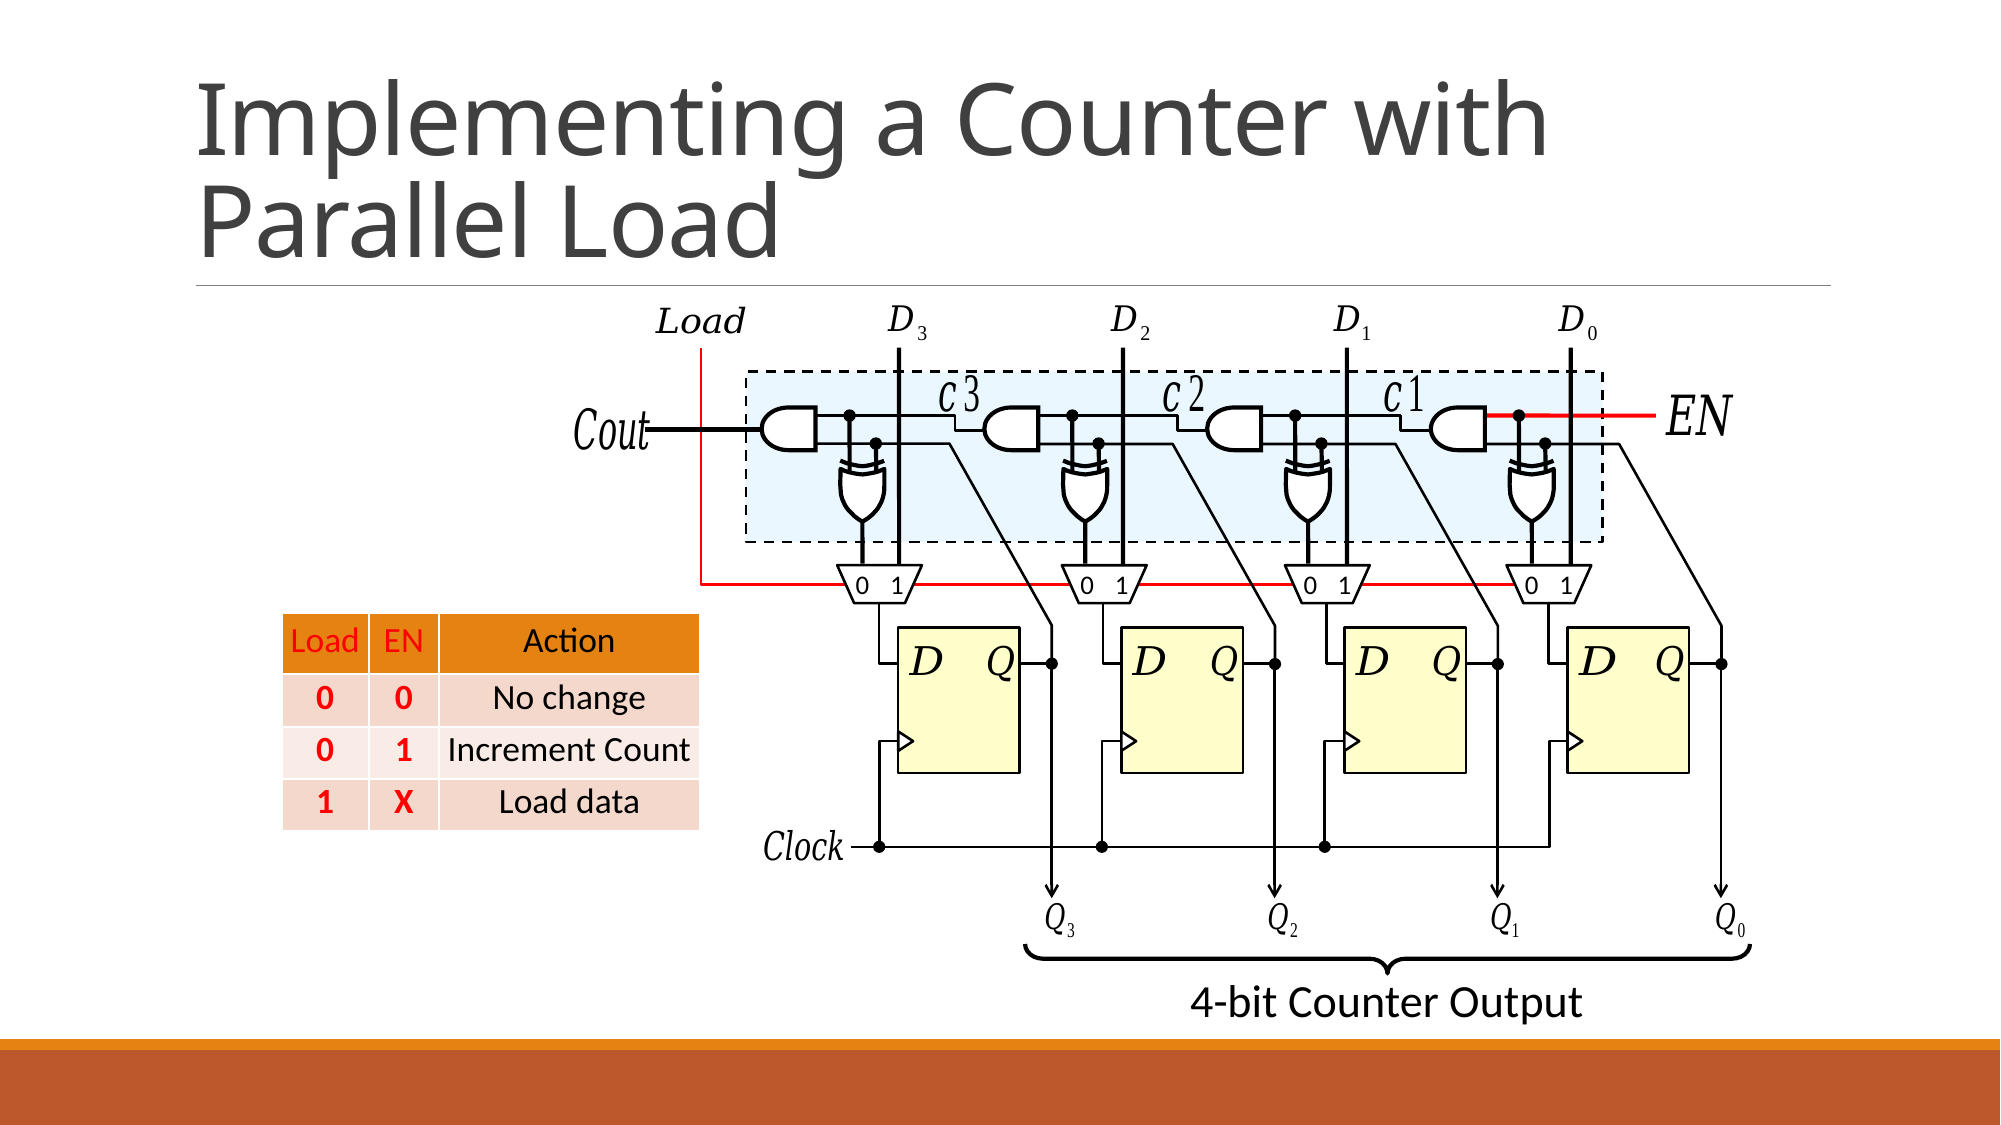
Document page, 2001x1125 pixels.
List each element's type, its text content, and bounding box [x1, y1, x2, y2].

table_cell 0 [283, 675, 368, 726]
table_header Load [283, 614, 368, 673]
table_cell 1 [370, 728, 438, 778]
table_cell 1 [283, 780, 368, 830]
table_cell Load data [440, 780, 570, 830]
table_header EN [370, 614, 438, 673]
table_cell No change [440, 675, 570, 726]
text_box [573, 300, 1751, 1026]
table_cell 0 [370, 675, 438, 726]
table_cell 0 [283, 728, 368, 778]
table_header Action [440, 614, 570, 673]
table_cell Increment Count [440, 728, 570, 778]
table_cell X [370, 780, 438, 830]
title Implementing a Counter with Parallel Load [180, 47, 1830, 285]
